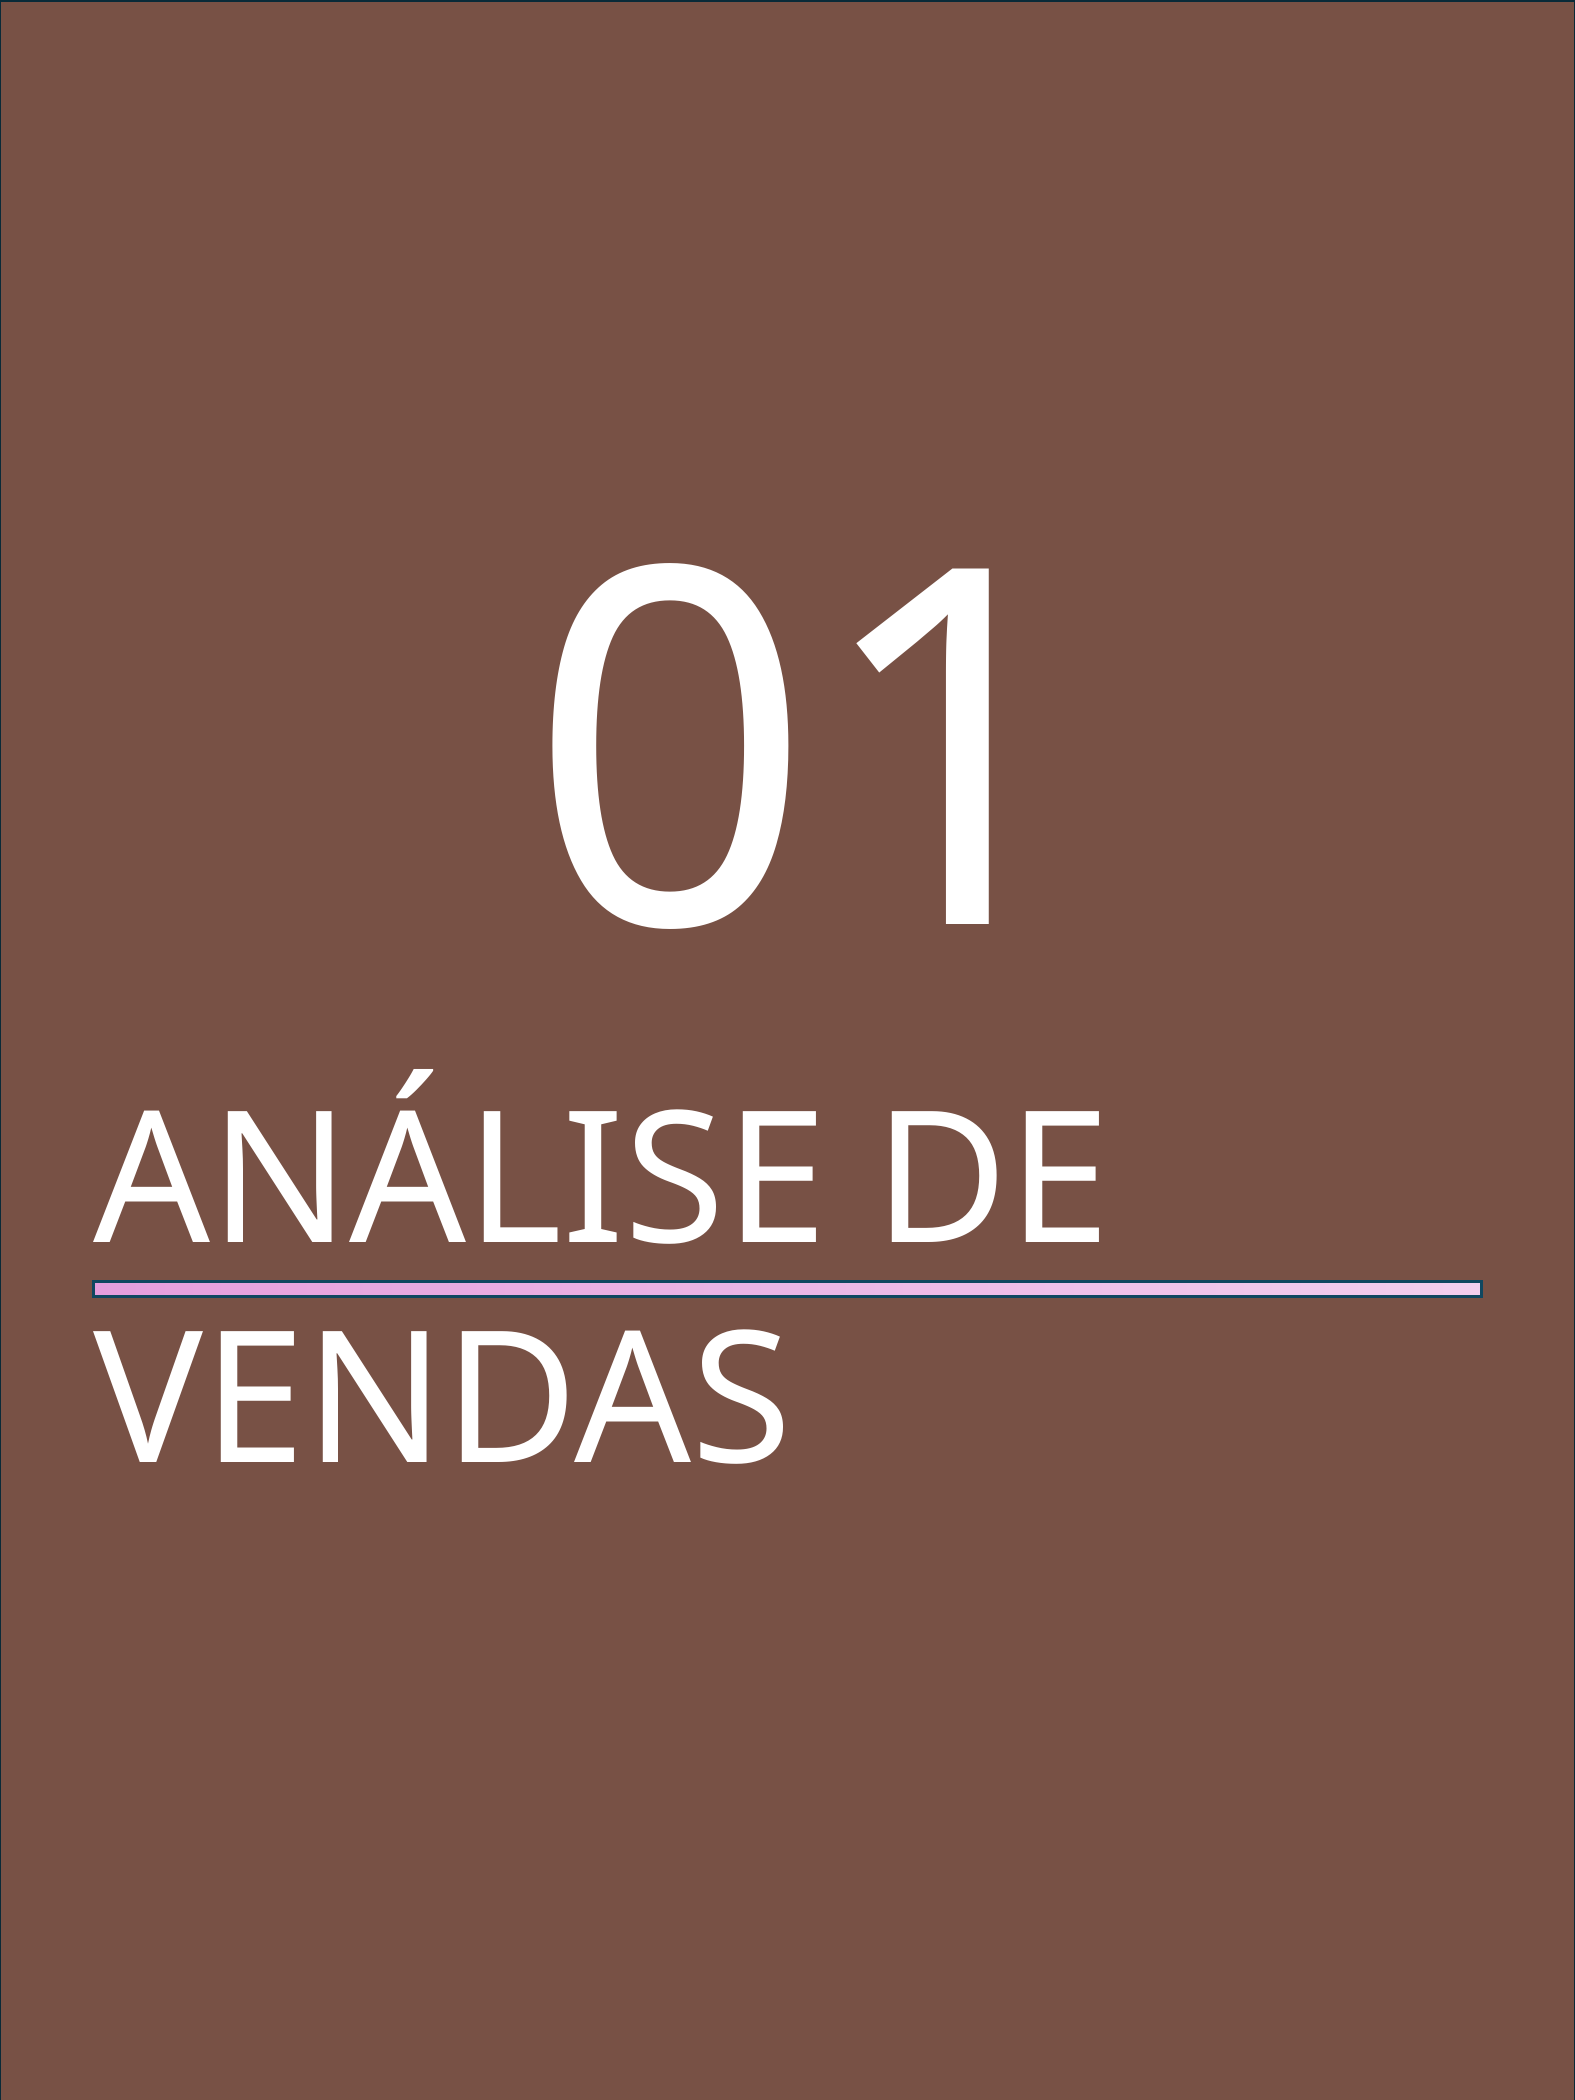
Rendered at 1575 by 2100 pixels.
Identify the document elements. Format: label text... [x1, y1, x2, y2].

text_box [0, 0, 1575, 2100]
text_box 01 [513, 418, 1232, 1032]
text_box ANÁLISE DE VENDAS [78, 1051, 1497, 1507]
text_box [92, 1280, 1483, 1298]
